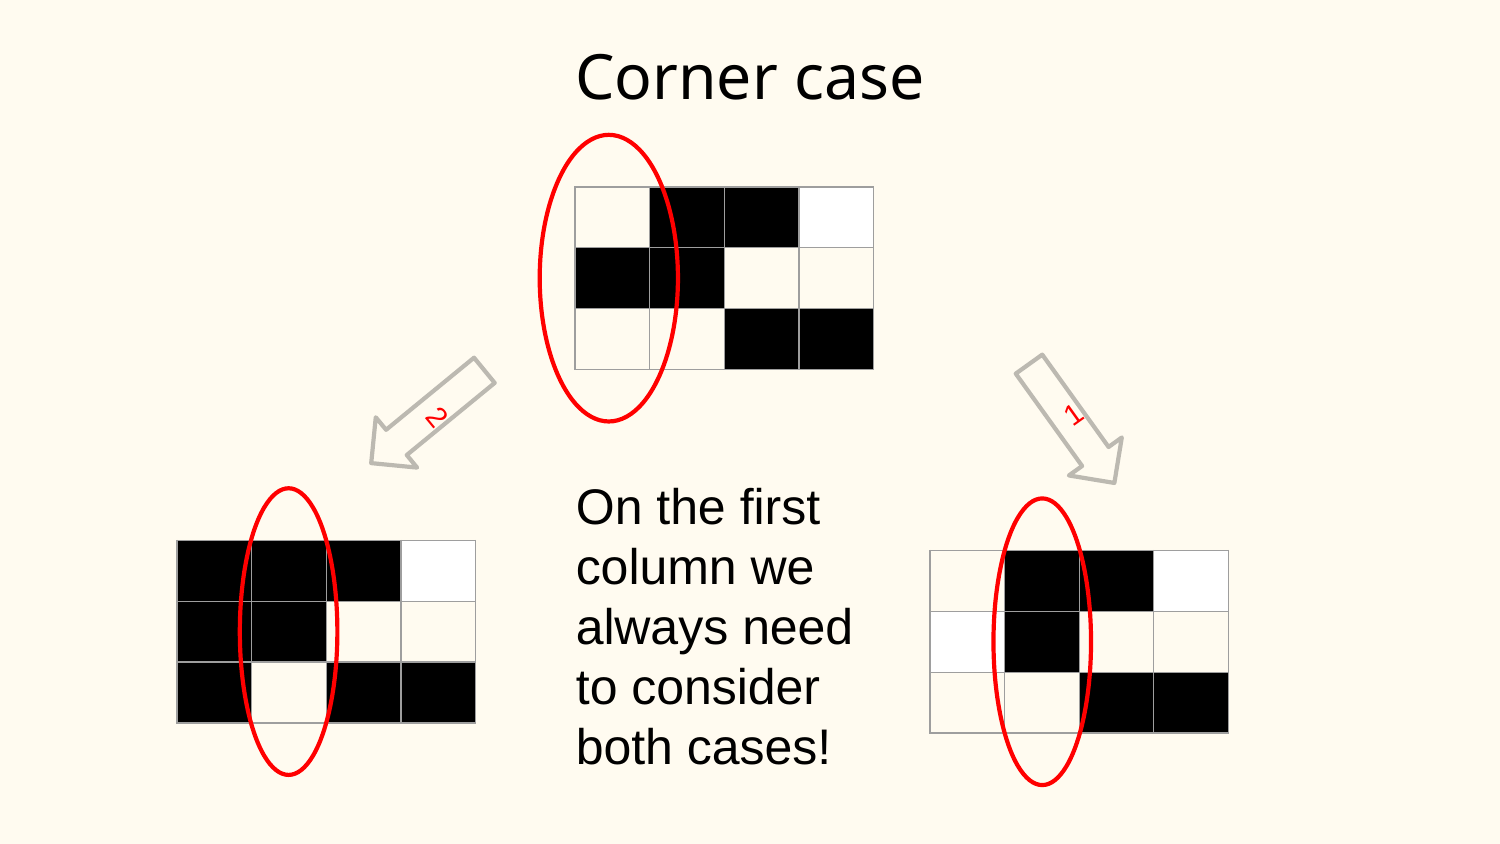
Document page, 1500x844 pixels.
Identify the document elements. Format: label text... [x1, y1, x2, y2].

table_cell [725, 248, 798, 308]
table_cell [402, 663, 475, 722]
table_header [666, 188, 724, 247]
table_cell [339, 602, 400, 661]
table_cell [402, 602, 475, 661]
table_cell [329, 663, 400, 722]
table_cell [931, 673, 1001, 732]
text_box [237, 486, 340, 778]
table_header [178, 541, 248, 601]
table_cell [178, 663, 248, 722]
table_header [1083, 551, 1153, 611]
table_cell [1154, 673, 1228, 732]
table_cell [665, 309, 724, 369]
table_cell [1083, 673, 1153, 732]
text_box On the first column we always need to consider both cases! [561, 467, 899, 782]
table_header [931, 551, 1002, 611]
table_cell [931, 612, 992, 672]
text_box 1 [1013, 352, 1124, 486]
table_header [800, 188, 873, 247]
table_header [1154, 551, 1228, 611]
table_cell [178, 602, 238, 661]
text_box [991, 496, 1094, 788]
table_header [725, 188, 798, 247]
text_box [537, 132, 681, 424]
table_header [402, 541, 475, 601]
table_cell [725, 309, 798, 369]
text_box 2 [369, 355, 497, 470]
table_header [329, 541, 400, 601]
table_cell [1093, 612, 1153, 672]
table_cell [800, 248, 873, 308]
table_cell [679, 248, 724, 308]
table_cell [1154, 612, 1228, 672]
table_cell [800, 309, 873, 369]
title Corner case [51, 22, 1449, 123]
